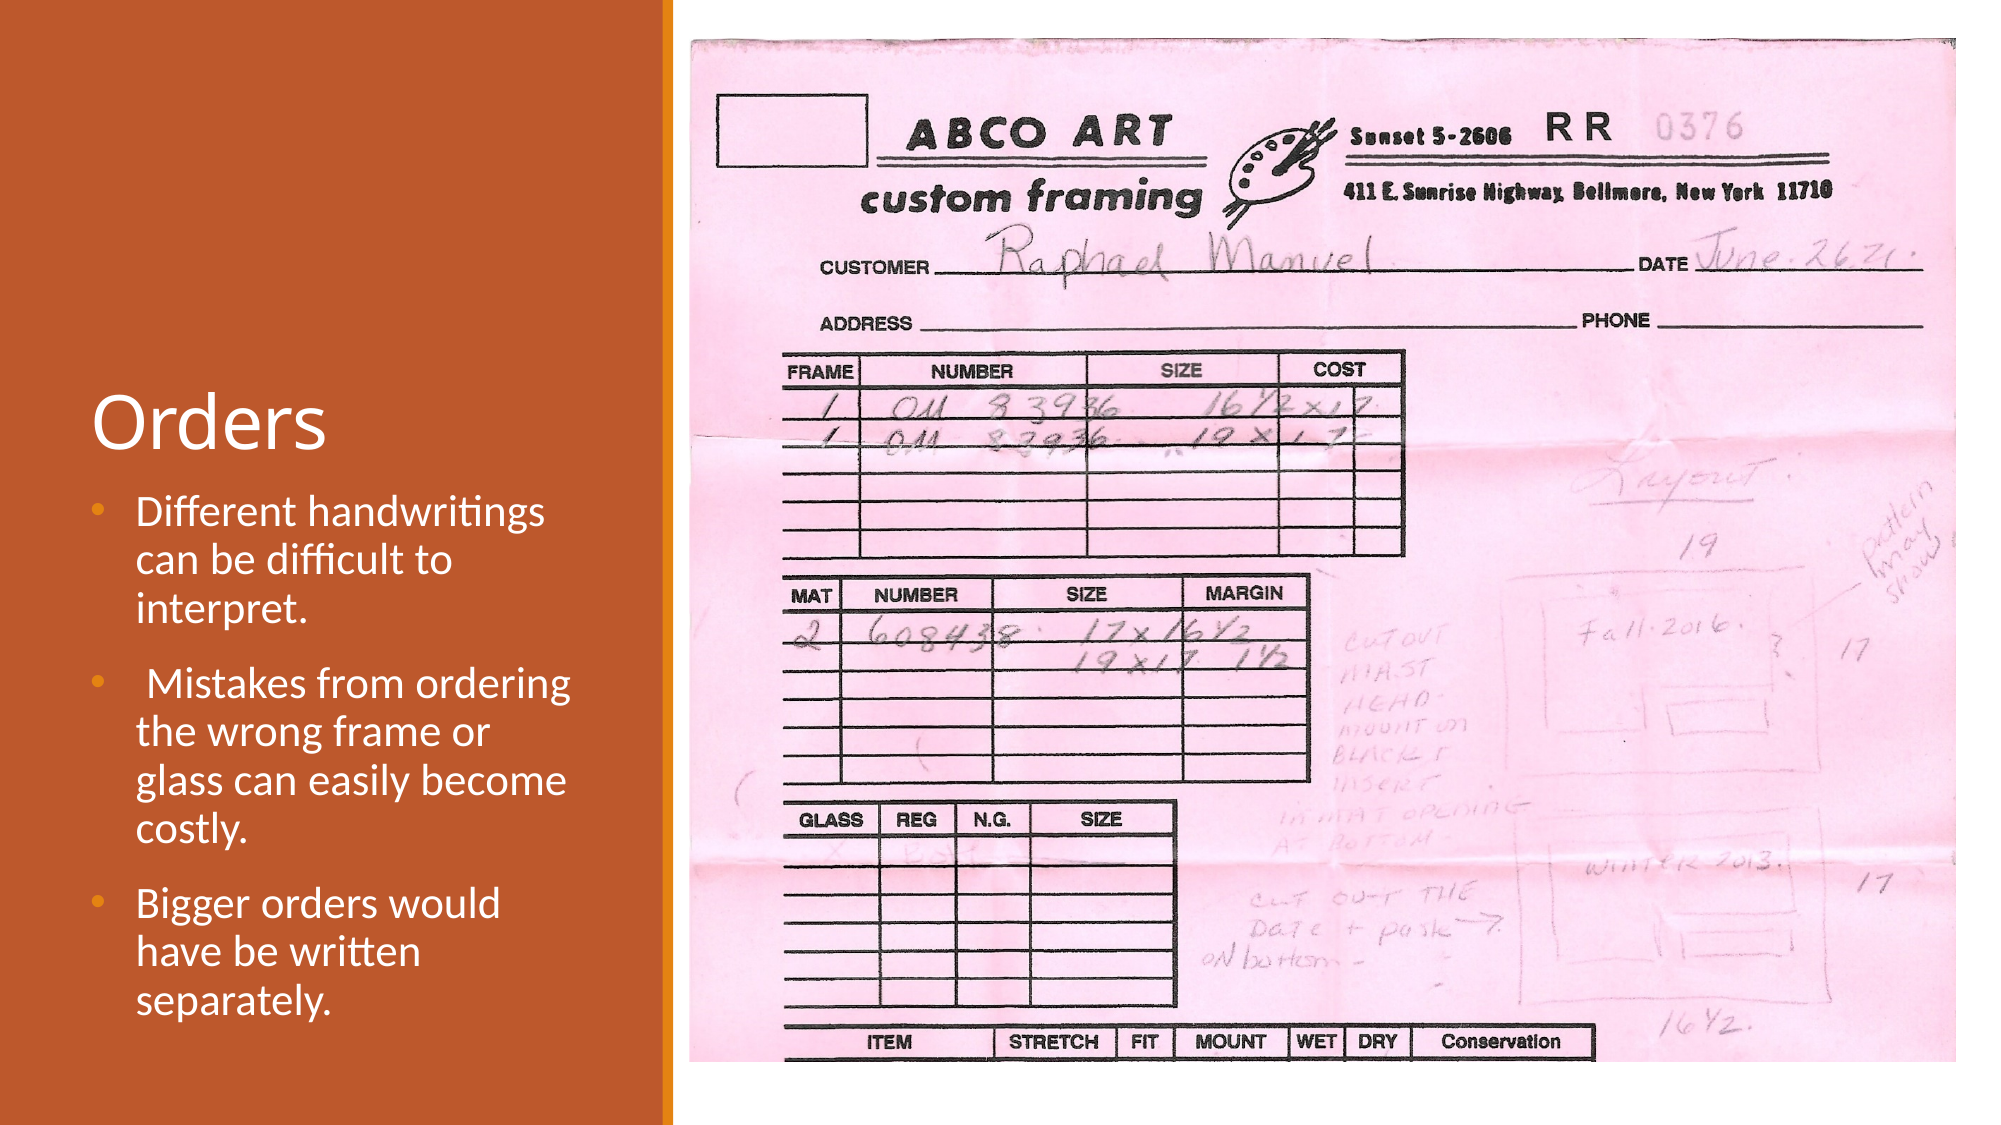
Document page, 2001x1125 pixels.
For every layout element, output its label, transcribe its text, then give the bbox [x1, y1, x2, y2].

title Orders [75, 97, 600, 473]
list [688, 37, 1957, 1062]
list Different handwritings can be difficult to interpret. Mistakes from ordering the wrong frame or glass can easily become costly. Bigger orders would have be written separately. [75, 479, 600, 1035]
